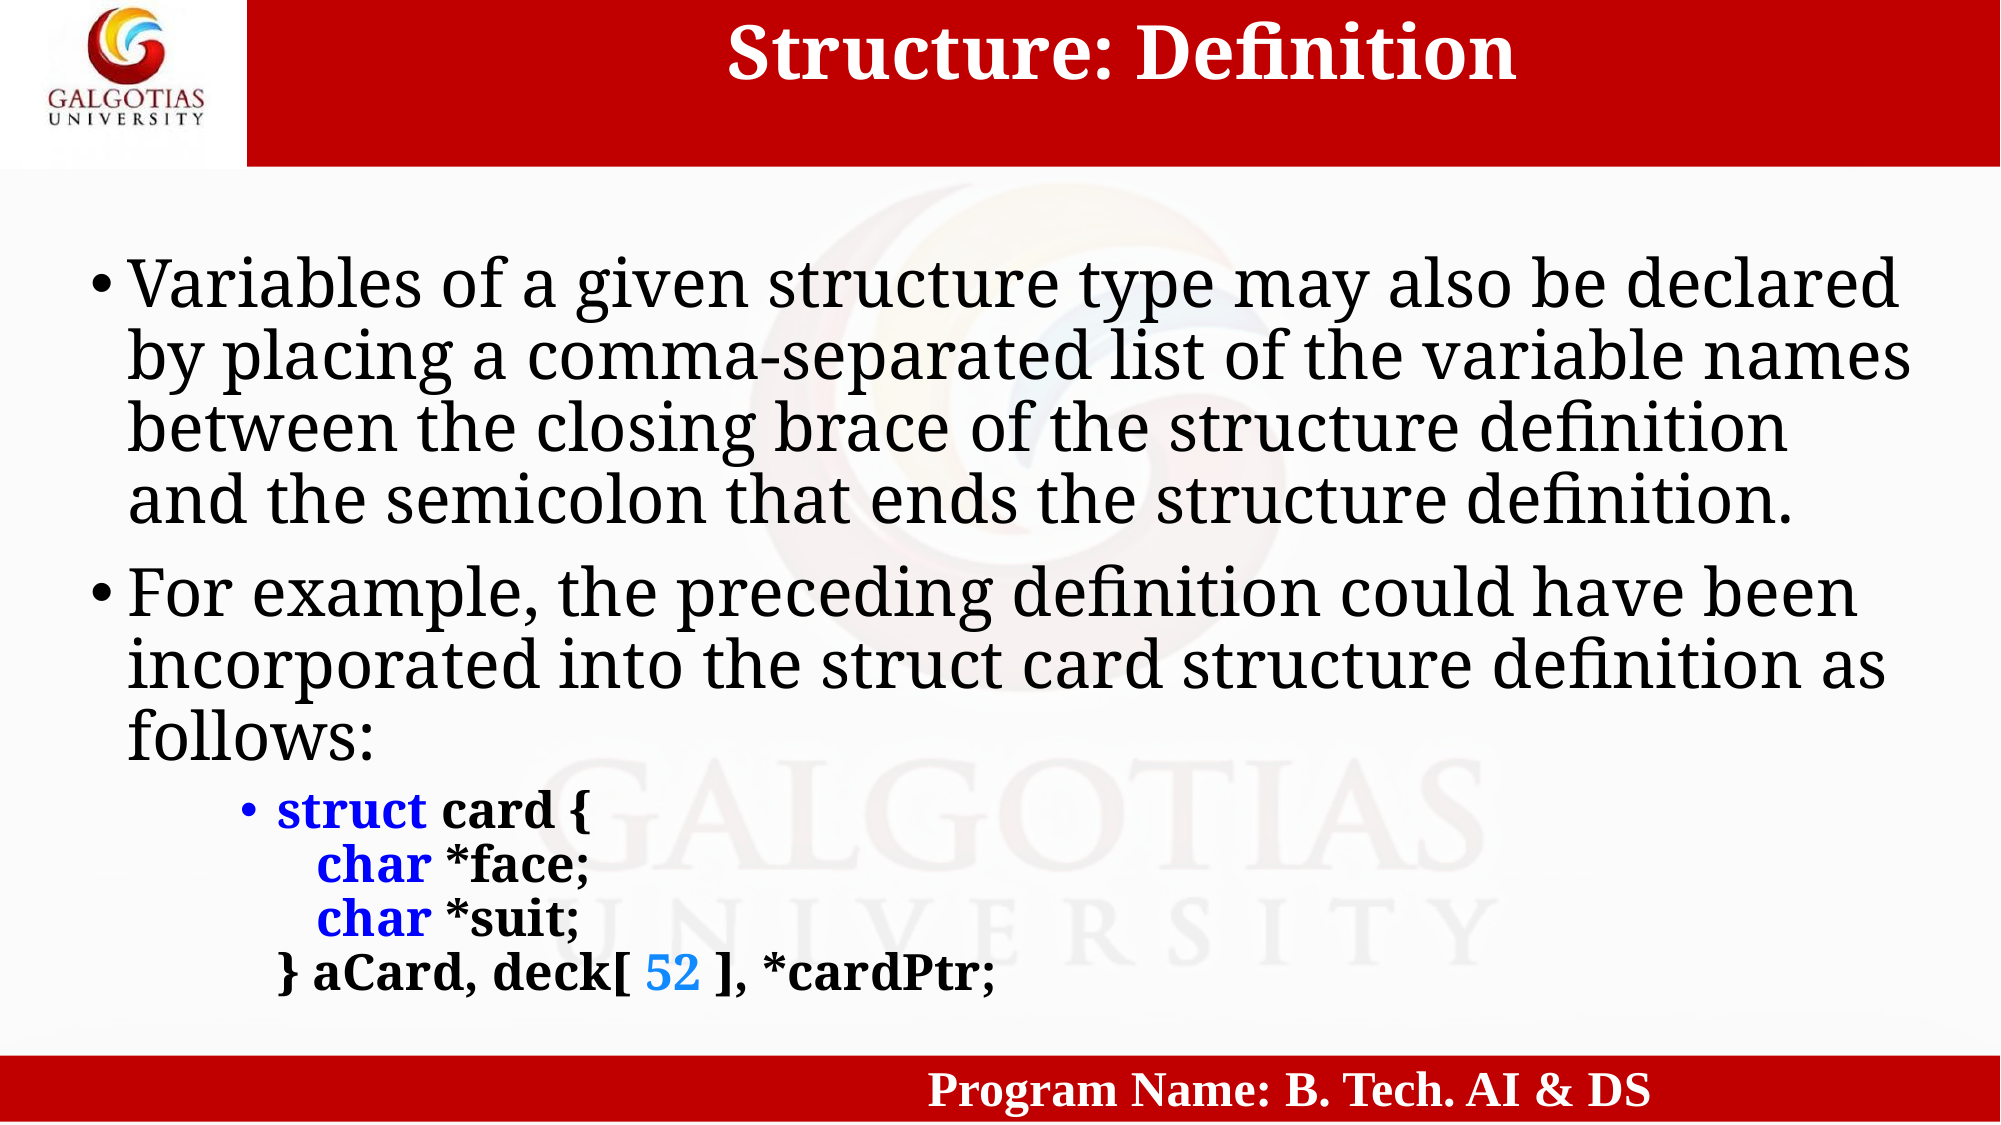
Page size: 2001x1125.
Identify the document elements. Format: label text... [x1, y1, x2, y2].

text_box Variables of a given structure type may also be declared by placing a comma-separated list of the variable names between the closing brace of the structure definition and the semicolon that ends the structure definition. For example, the preceding definition could have been incorporated into the struct card structure definition as follows: struct card { char *face; char *suit; } aCard, deck[ 52 ], *cardPtr; [75, 242, 1931, 986]
text_box Structure: Definition [248, 0, 2000, 167]
text_box Program Name: B. Tech. AI & DS [0, 1055, 2000, 1122]
picture [0, 0, 247, 169]
